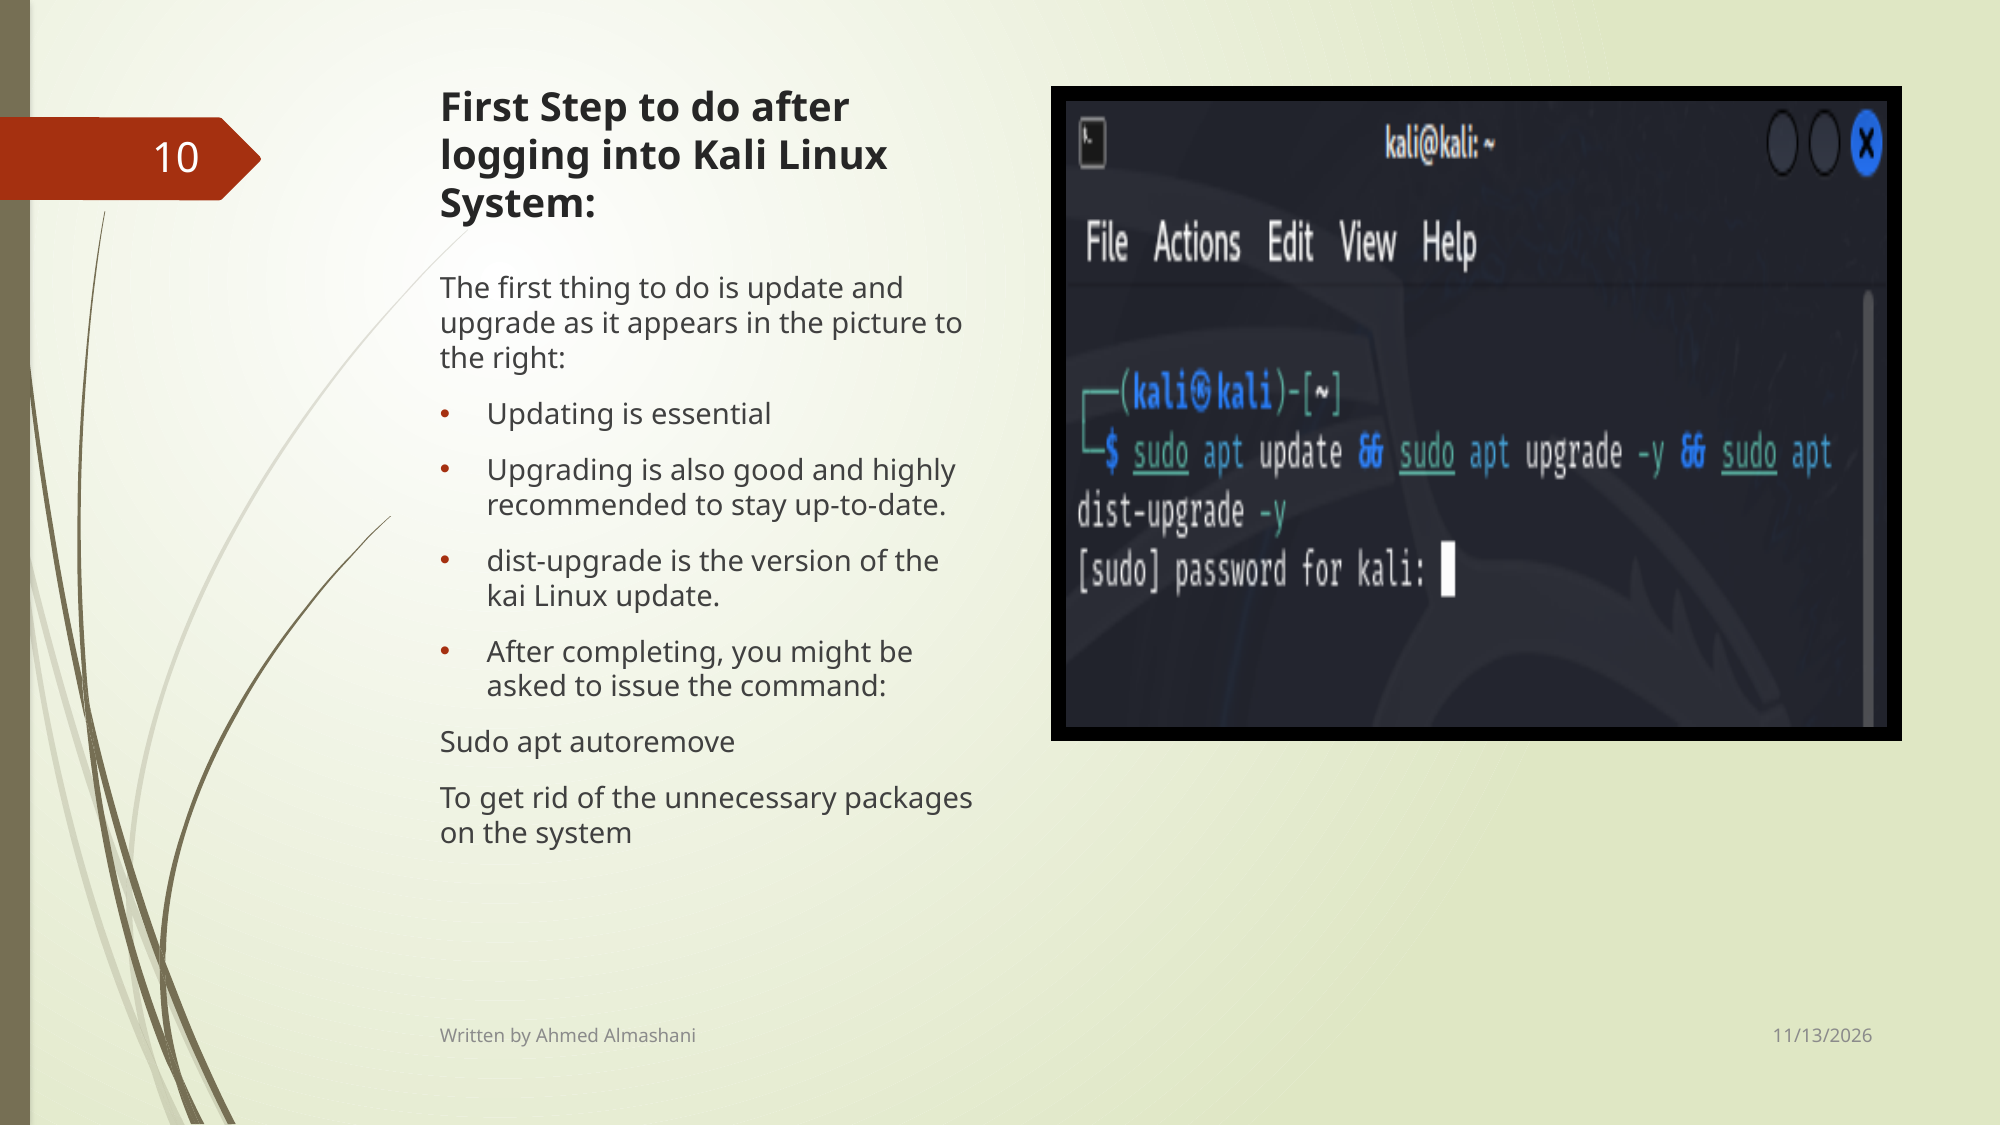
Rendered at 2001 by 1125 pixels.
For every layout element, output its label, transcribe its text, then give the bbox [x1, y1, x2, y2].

footer Written by Ahmed Almashani [424, 1006, 1675, 1067]
slide_number 10 [87, 129, 216, 190]
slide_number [1699, 1005, 1888, 1067]
title First Step to do after logging into Kali Linux System: [424, 73, 1000, 234]
picture [1065, 100, 1888, 727]
list The first thing to do is update and upgrade as it appears in the picture to the right: Updating is essential Upgrading is also good and highly recommended to stay up-to-date. dist-upgrade is the version of the kai Linux update. After completing, you might be asked to issue the command: Sudo apt autoremove To get rid of the unnecessary packages on the system [424, 262, 1000, 962]
